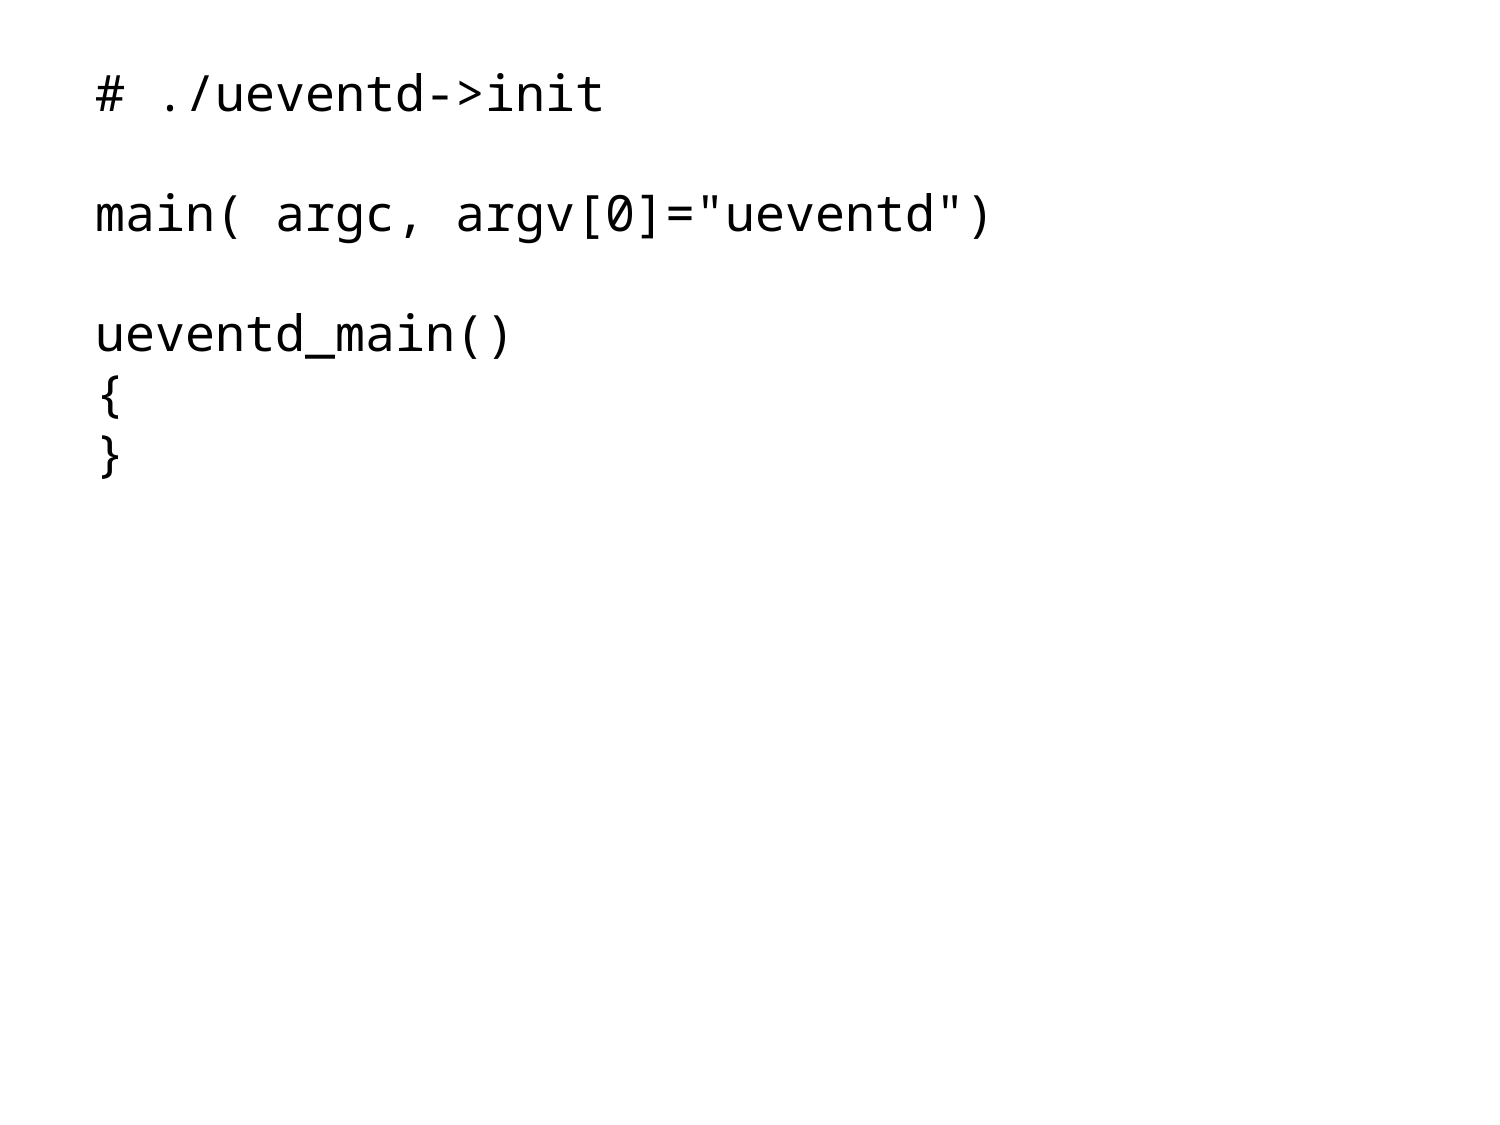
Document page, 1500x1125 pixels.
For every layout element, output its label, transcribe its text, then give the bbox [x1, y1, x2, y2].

text_box # ./ueventd->init main( argc, argv[0]="ueventd") ueventd_main() { } [80, 54, 1011, 490]
